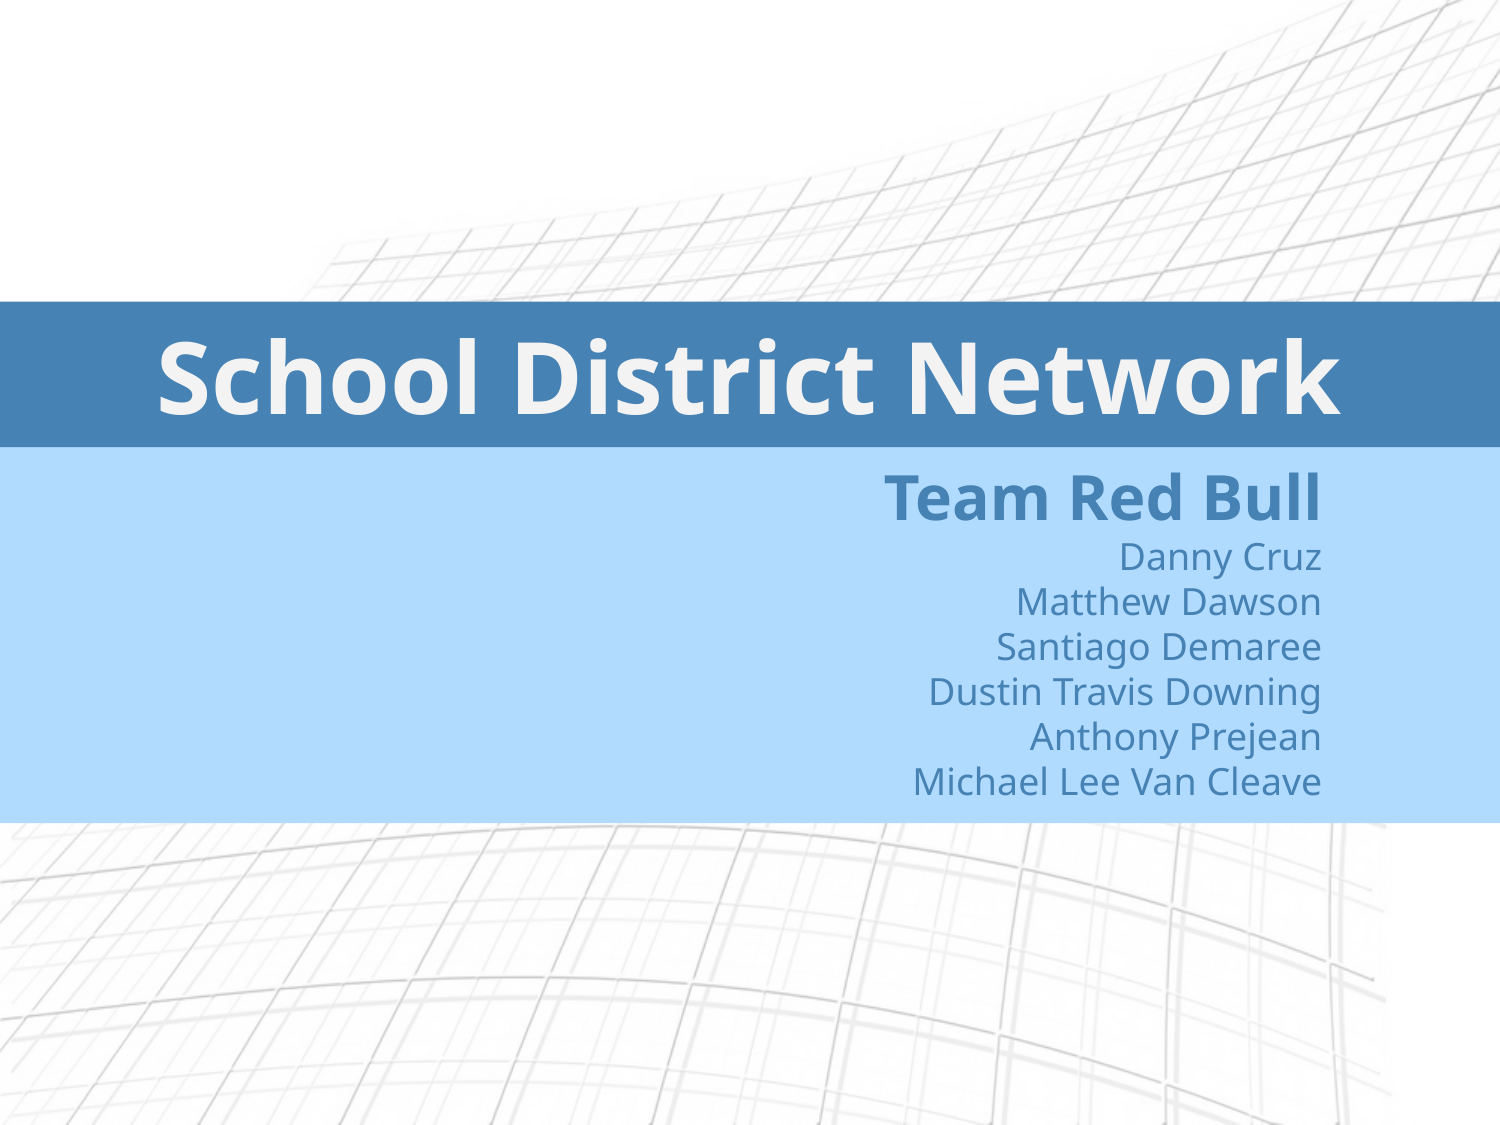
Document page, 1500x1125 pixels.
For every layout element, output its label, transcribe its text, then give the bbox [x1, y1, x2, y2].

text_box [0, 824, 1500, 1125]
title School District Network [0, 301, 1500, 448]
subtitle Team Red Bull Danny Cruz Matthew Dawson Santiago Demaree Dustin Travis Downing Anthony Prejean Michael Lee Van Cleave [179, 443, 1338, 822]
text_box [0, 0, 1500, 301]
text_box [0, 448, 1500, 824]
